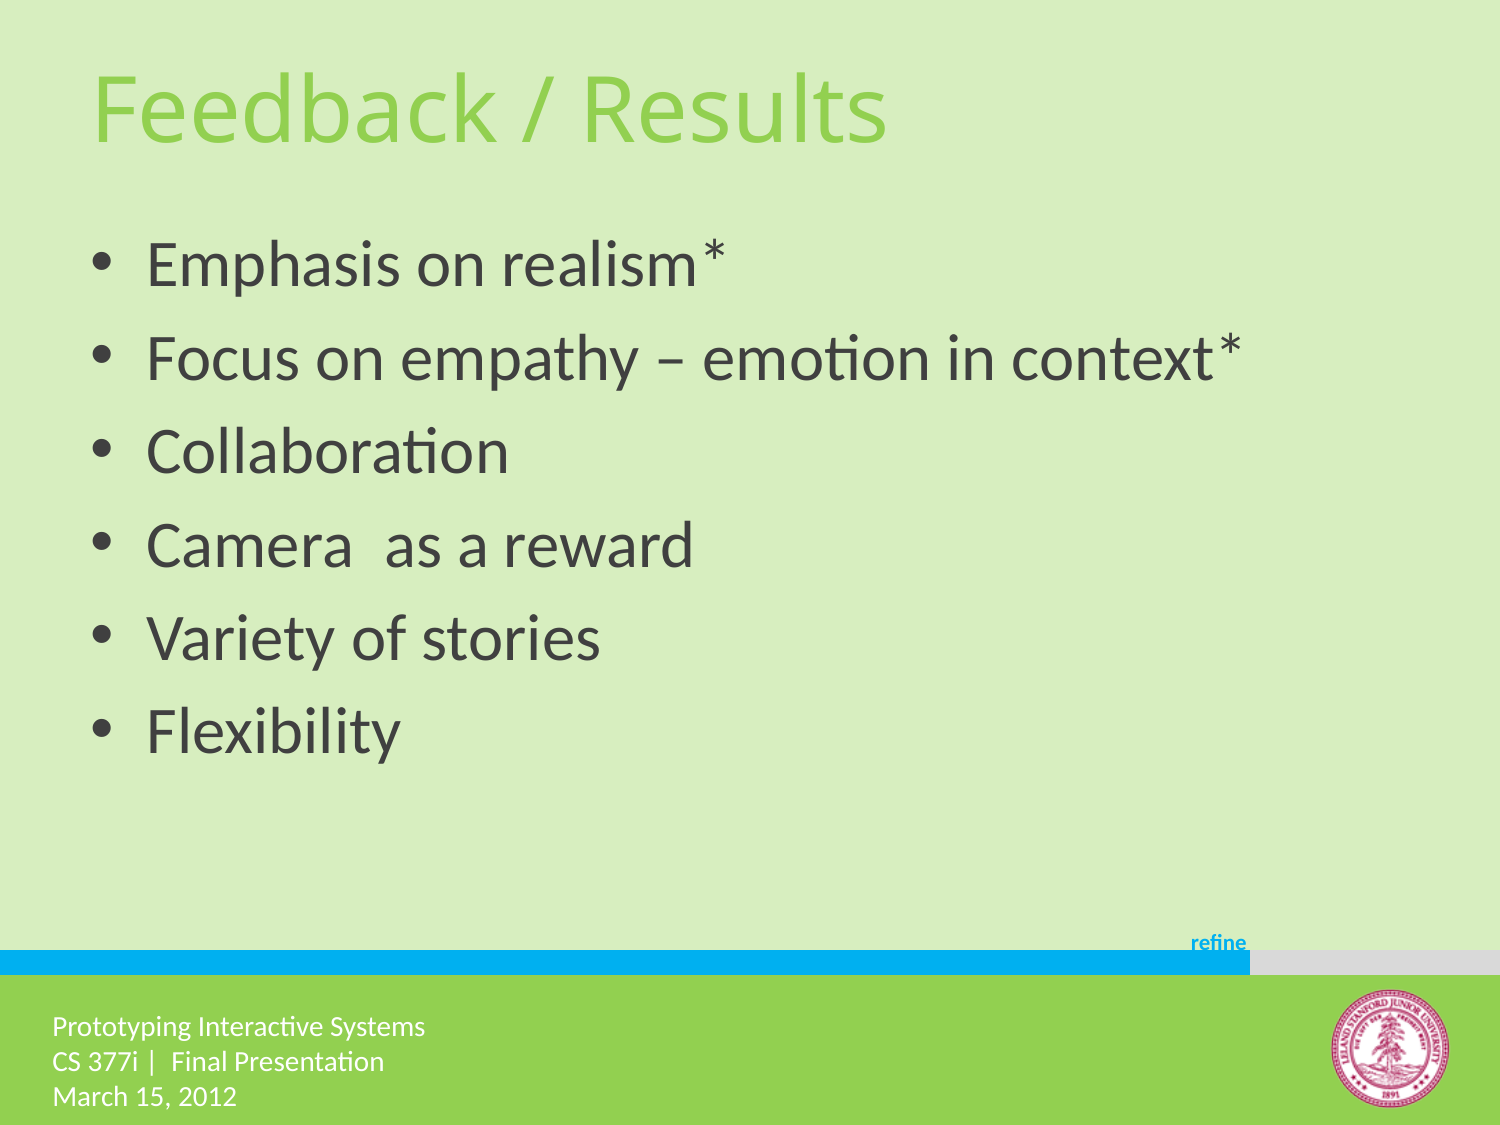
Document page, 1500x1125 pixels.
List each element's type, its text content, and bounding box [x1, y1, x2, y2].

title Feedback / Results [75, 12, 1425, 200]
text_box [0, 948, 1252, 977]
text_box refine [1176, 919, 1262, 962]
picture [1325, 987, 1463, 1113]
text_box [1252, 948, 1500, 977]
list Emphasis on realism* Focus on empathy – emotion in context* Collaboration Camera as a reward Variety of stories Flexibility [75, 212, 1425, 948]
